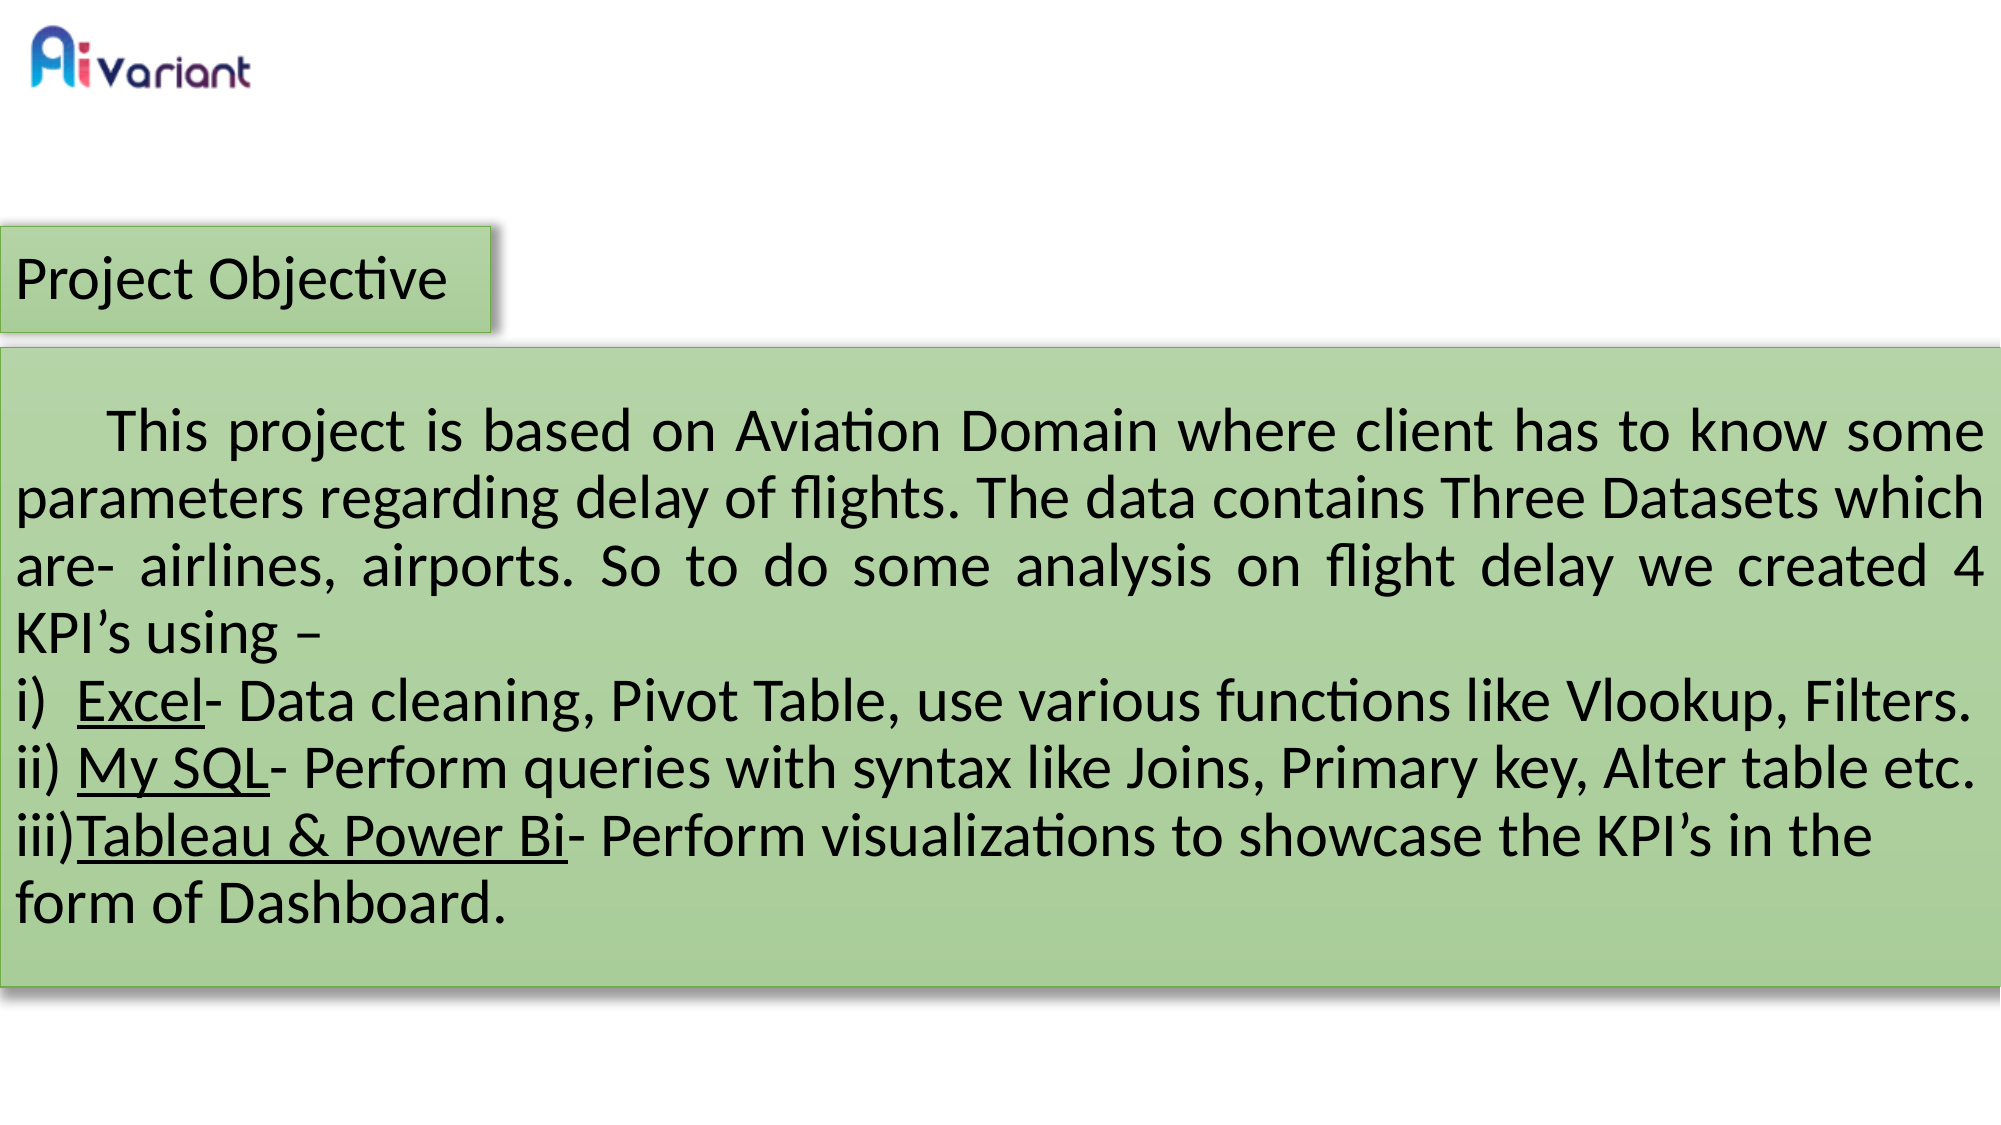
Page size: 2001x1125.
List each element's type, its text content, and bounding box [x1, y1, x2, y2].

text_box This project is based on Aviation Domain where client has to know some parameters regarding delay of flights. The data contains Three Datasets which are- airlines, airports. So to do some analysis on flight delay we created 4 KPI’s using – i) Excel- Data cleaning, Pivot Table, use various functions like Vlookup, Filters. ii) My SQL- Perform queries with syntax like Joins, Primary key, Alter table etc. iii)Tableau & Power Bi- Perform visualizations to showcase the KPI’s in the form of Dashboard. [0, 347, 2000, 988]
picture [0, 10, 271, 111]
text_box Project Objective [0, 226, 491, 333]
